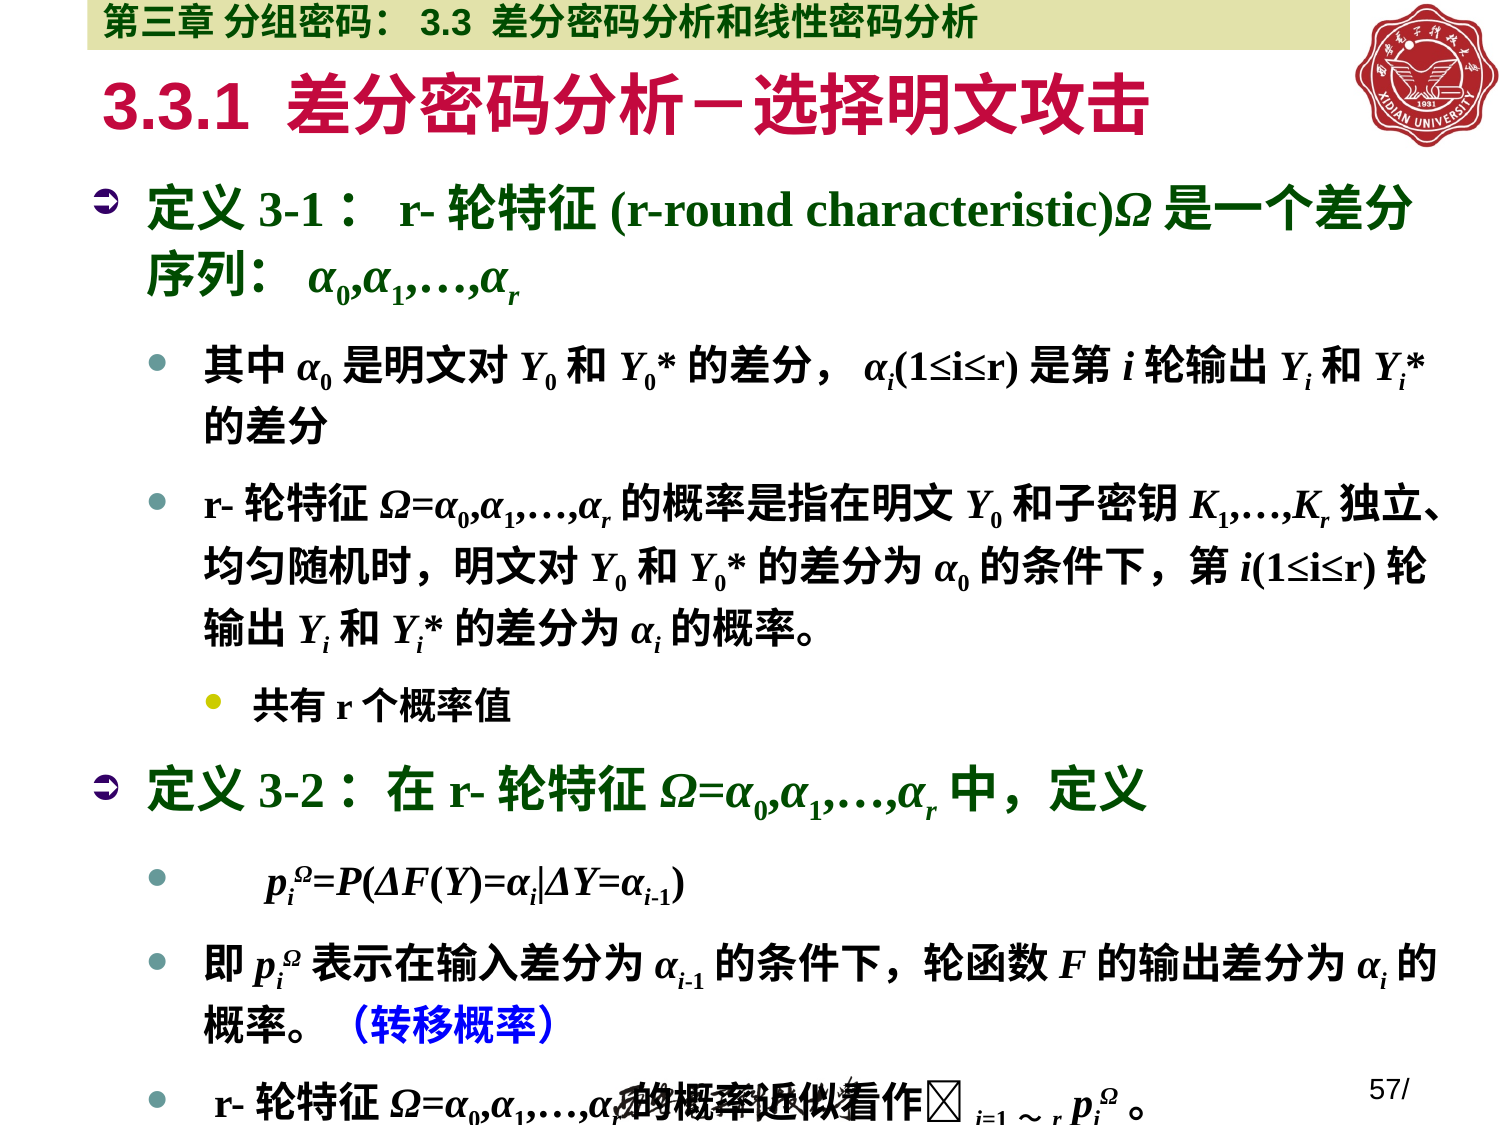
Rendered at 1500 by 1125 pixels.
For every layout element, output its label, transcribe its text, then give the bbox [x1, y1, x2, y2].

slide_number 57/ [1212, 1062, 1426, 1113]
title 3.3.1 差分密码分析－选择明文攻击 [87, 62, 1351, 151]
picture [1350, 0, 1500, 150]
picture [612, 1076, 863, 1125]
list 定义3-1：r-轮特征(r-round characteristic)Ω是一个差分序列：α0,α1,…,αr 其中α0是明文对Y0和Y0*的差分，αi(1≤i≤r)是第i轮输出Yi和Yi*的差分 r-轮特征Ω=α0,α1,…,αr的概率是指在明文Y0和子密钥K1,…,Kr独立、均匀随机时，明文对Y0和Y0*的差分为α0的条件下，第i(1≤i≤r)轮输出Yi和Yi*的差分为αi的概率。 共有r个概率值 定义3-2：在r-轮特征Ω=α0,α1,…,αr中，定义 piΩ=P(ΔF(Y)=αi|ΔY=αi-1) 即piΩ表示在输入差分为αi-1的条件下，轮函数F的输出差分为αi的概率。（转移概率） r-轮特征Ω=α0,α1,…,αr的概率近似看作i=1～r piΩ。 [74, 162, 1463, 1063]
text_box 第三章 分组密码：3.3 差分密码分析和线性密码分析 [87, 0, 1350, 50]
